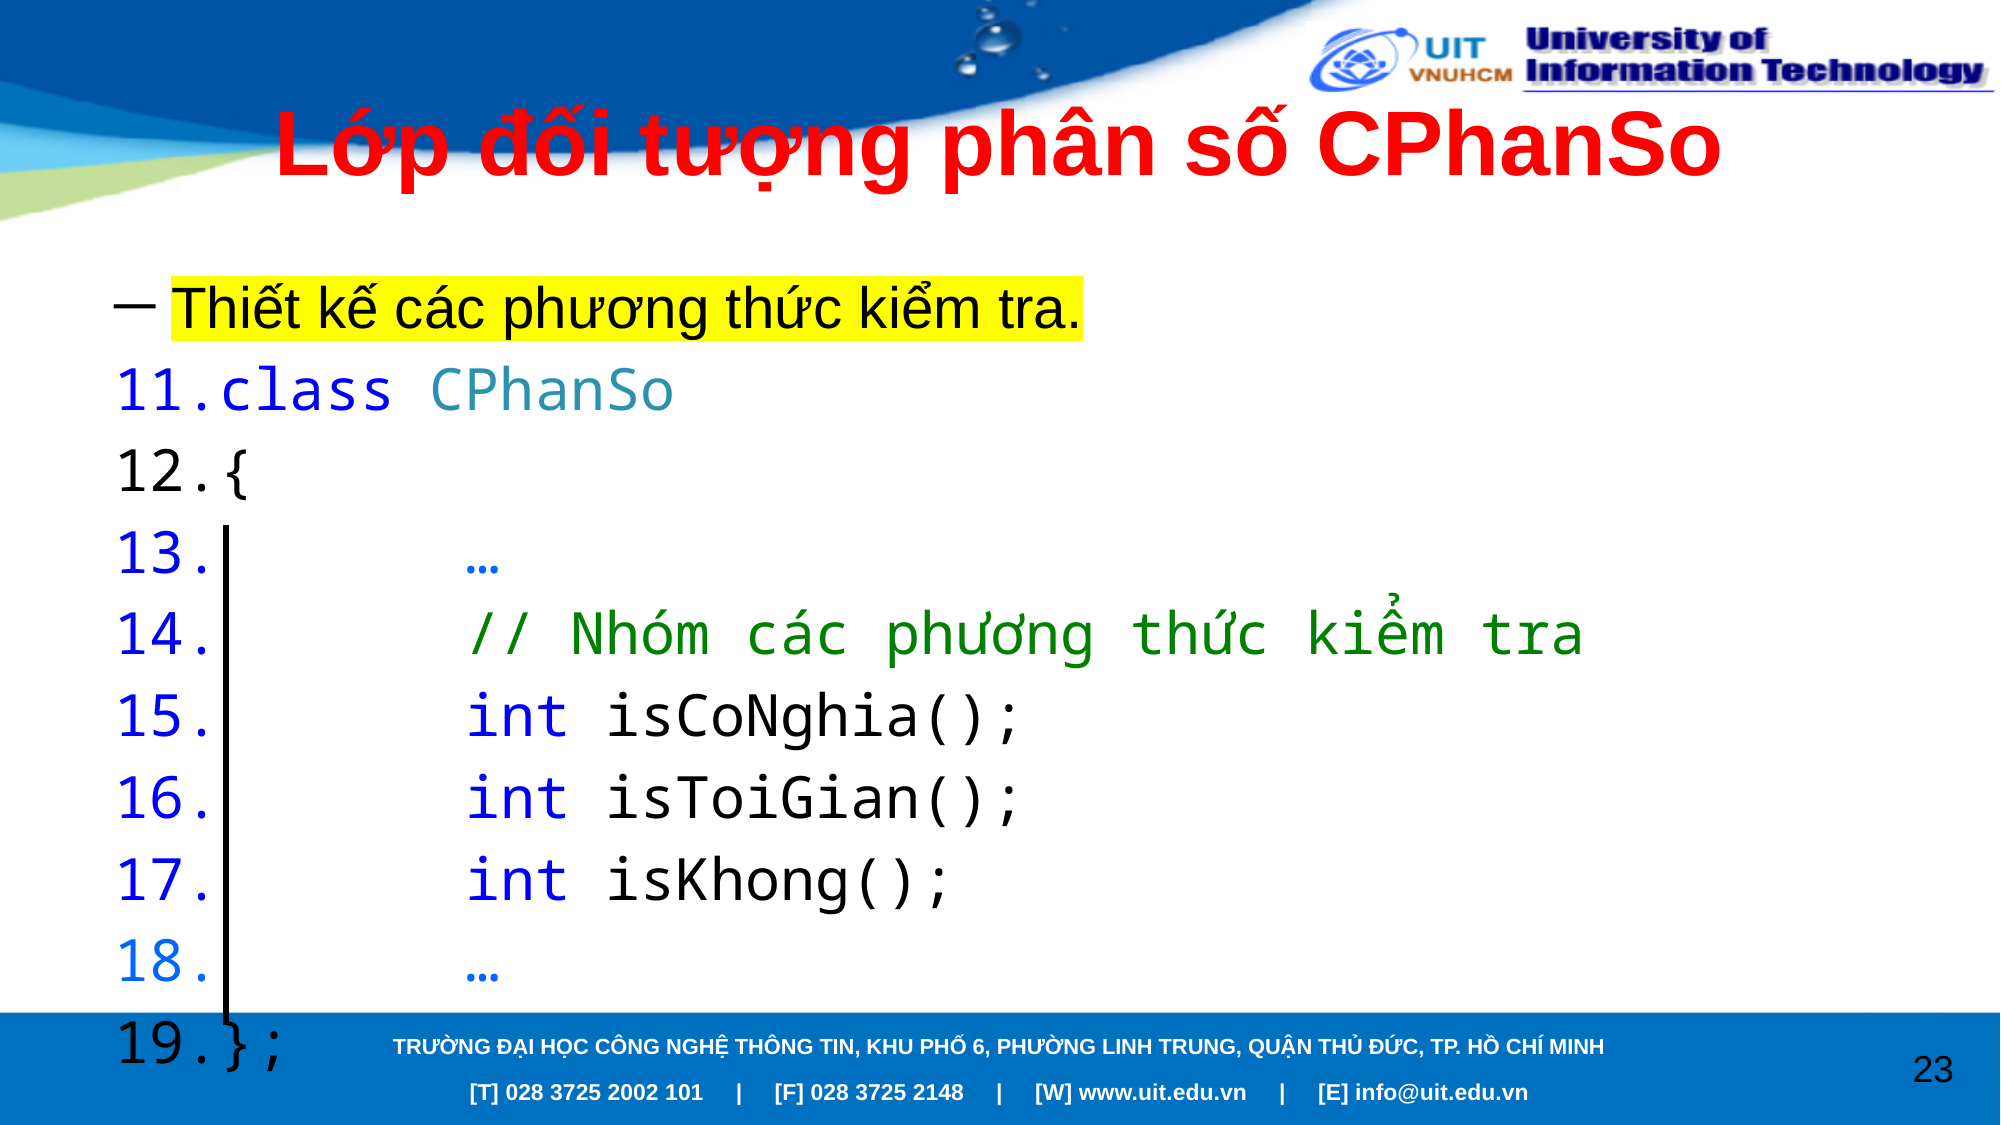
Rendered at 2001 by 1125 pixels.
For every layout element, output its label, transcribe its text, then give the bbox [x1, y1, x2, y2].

picture [0, 0, 2001, 1125]
title Lớp đối tượng phân số CPhanSo [99, 45, 1900, 233]
list Thiết kế các phương thức kiểm tra. class CPhanSo { … // Nhóm các phương thức kiểm tra int isCoNghia(); int isToiGian(); int isKhong(); … }; [99, 262, 1900, 1005]
